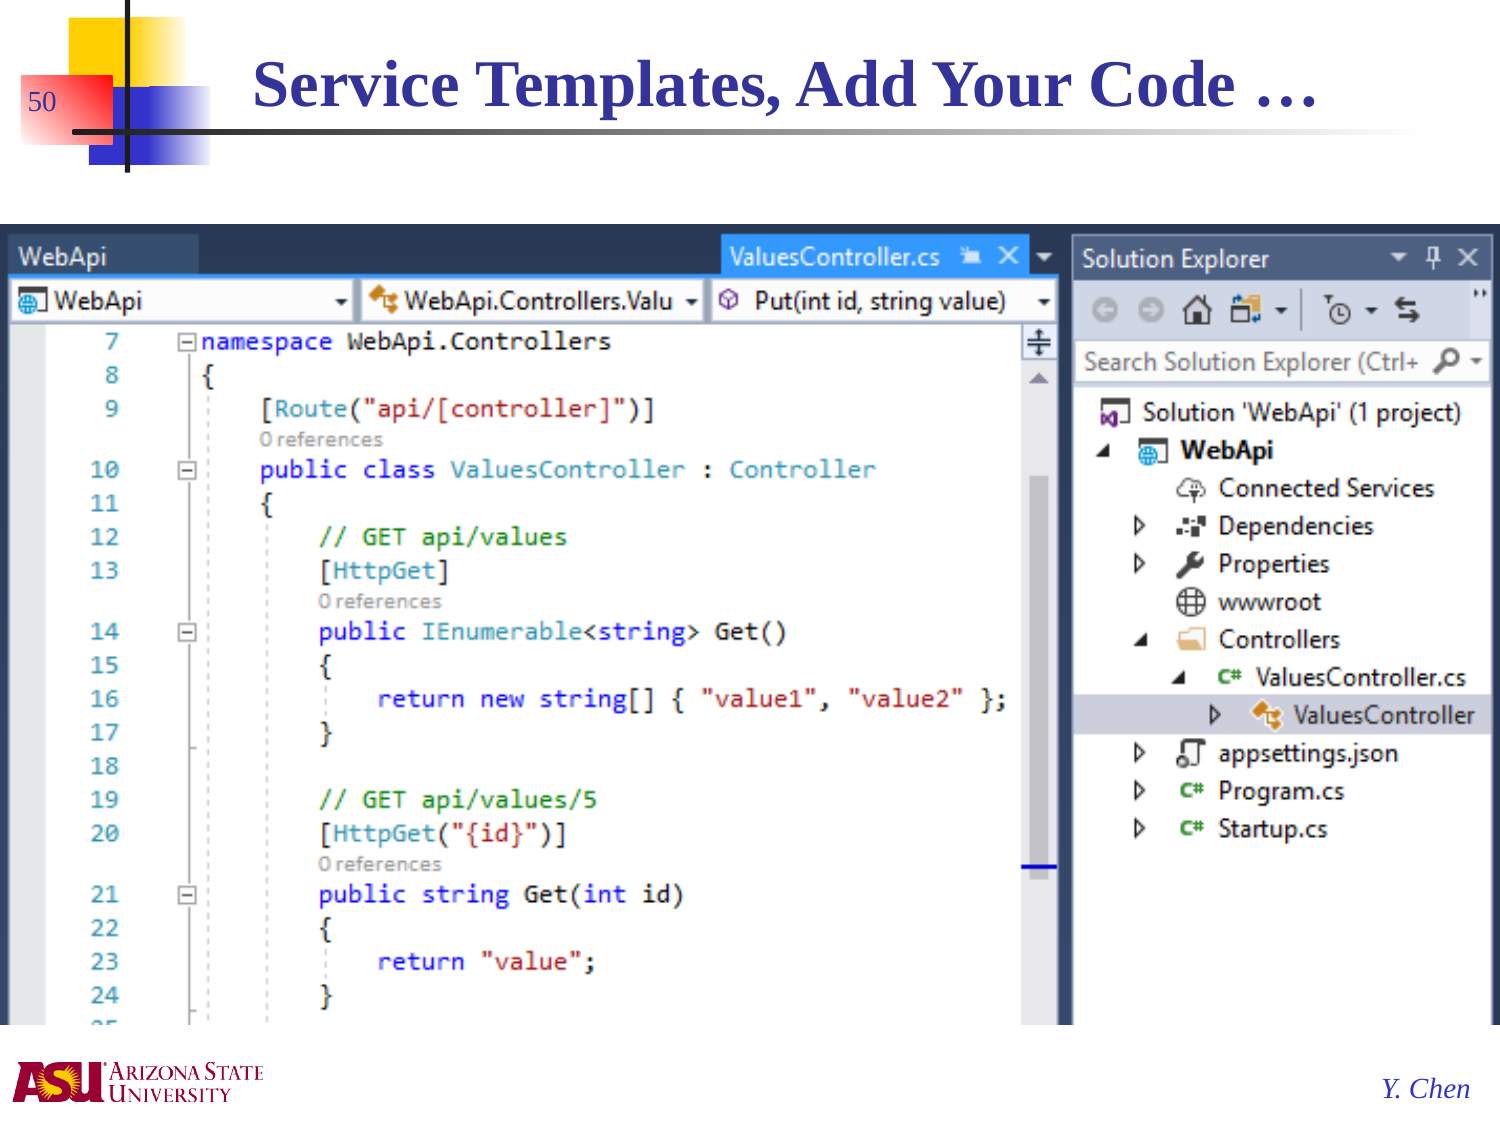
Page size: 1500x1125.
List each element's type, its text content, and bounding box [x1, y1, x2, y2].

title Service Templates, Add Your Code … [237, 24, 1488, 128]
picture [12, 1062, 263, 1102]
picture [0, 224, 1500, 1025]
slide_number 50 [12, 49, 126, 126]
